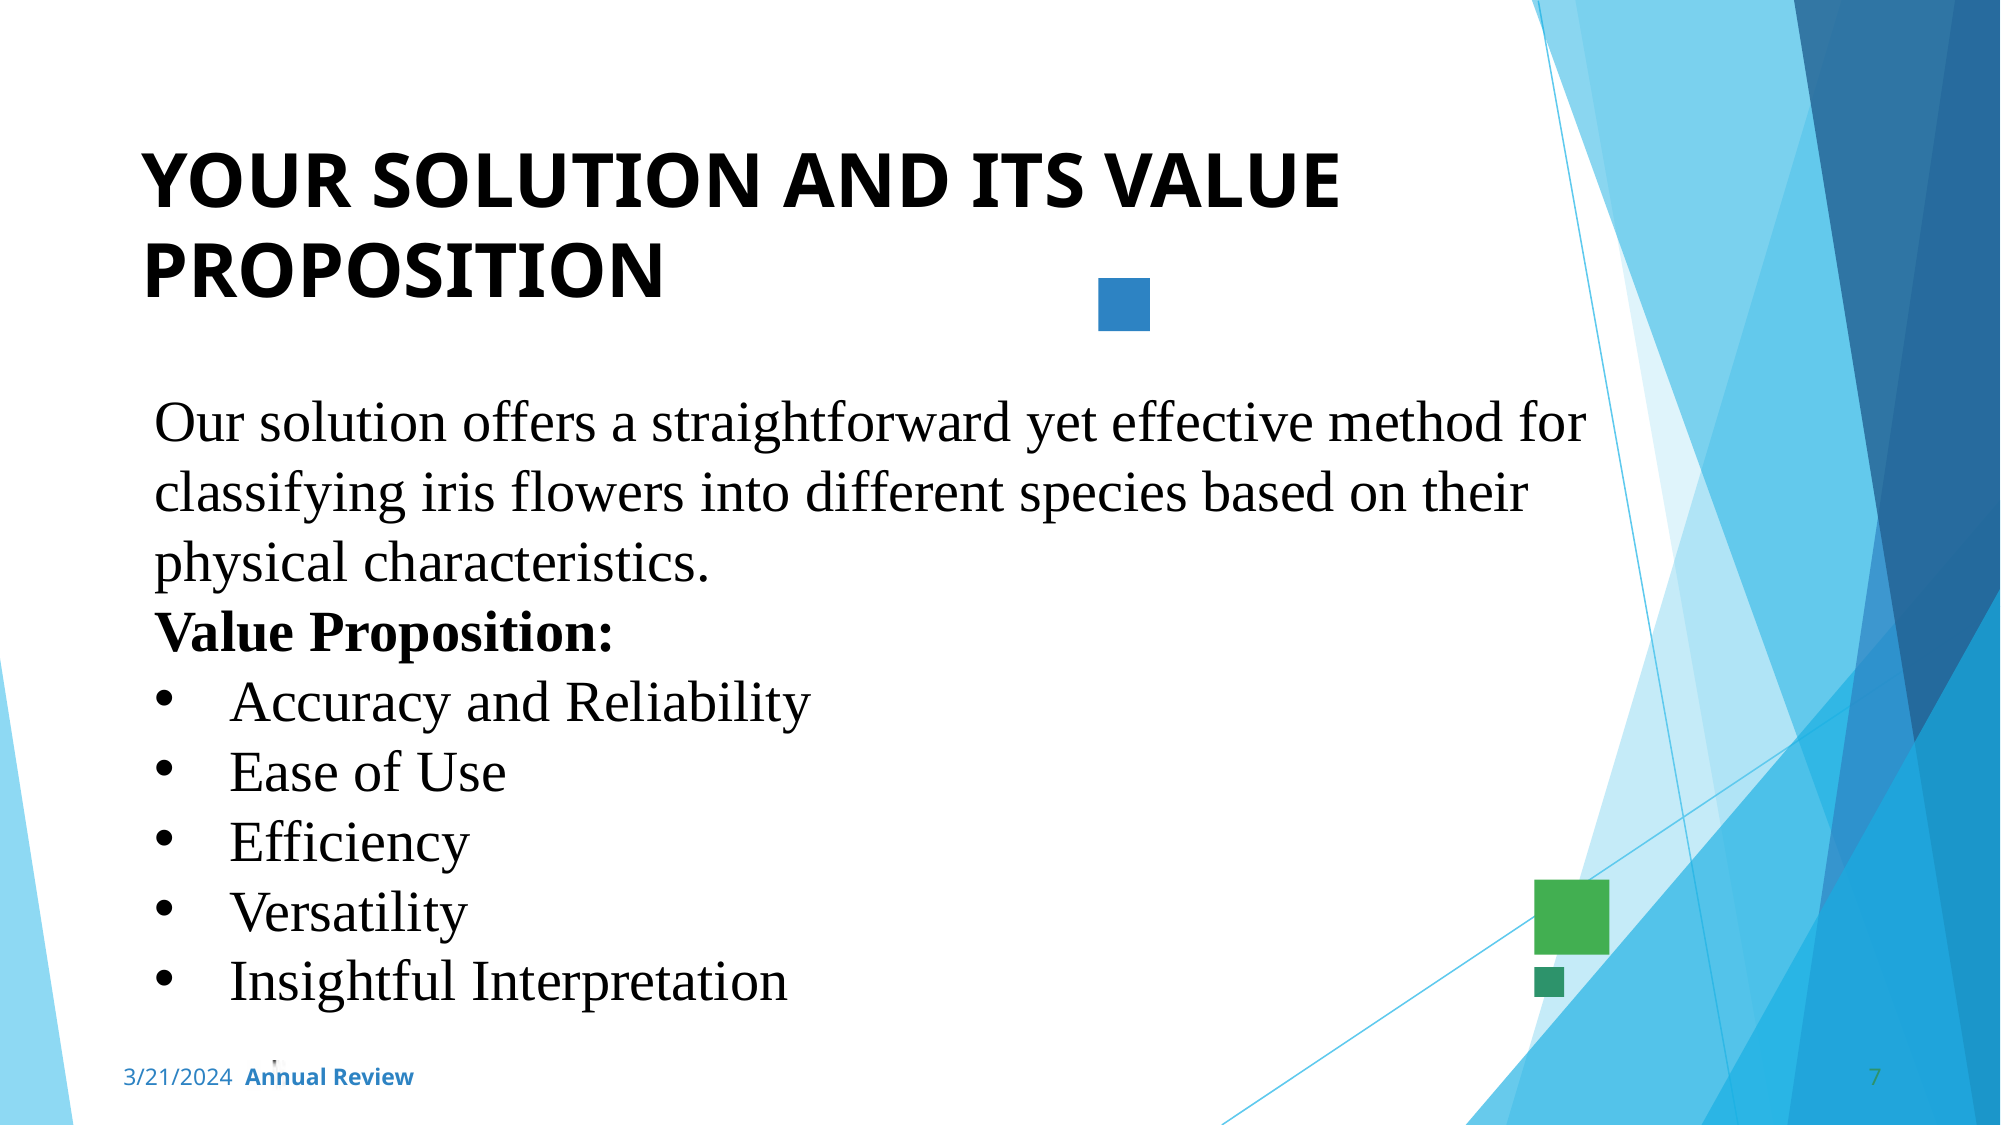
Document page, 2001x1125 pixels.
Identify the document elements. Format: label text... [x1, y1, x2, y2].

picture [110, 1060, 463, 1094]
title YOUR SOLUTION AND ITS VALUE PROPOSITION [139, 130, 1711, 321]
slide_number 7 [1862, 1061, 1888, 1125]
text_box [1098, 321, 1150, 332]
text_box Our solution offers a straightforward yet effective method for classifying iris flowers into different species based on their physical characteristics. Value Proposition: Accuracy and Reliability Ease of Use Efficiency Versatility Insightful Interpretation [139, 367, 1635, 1036]
